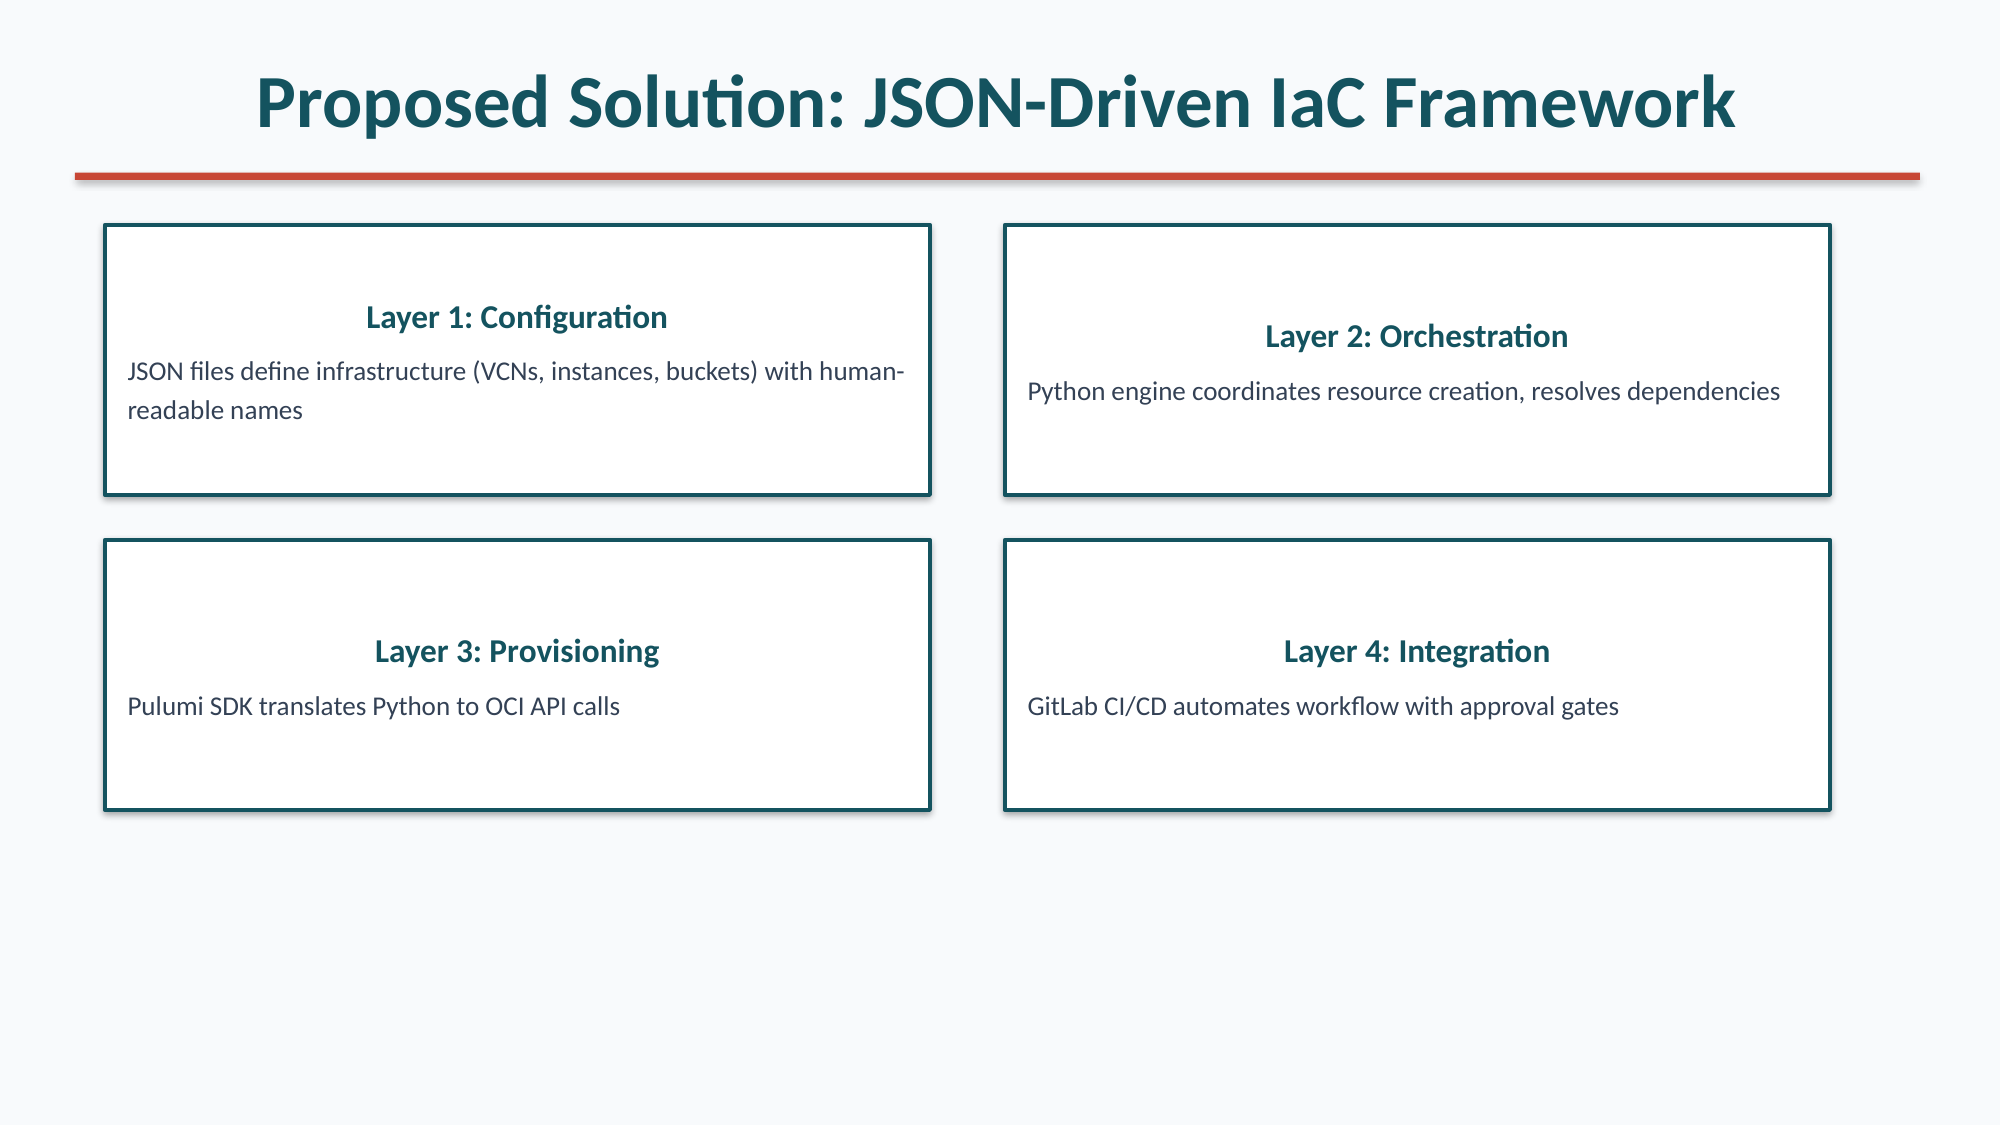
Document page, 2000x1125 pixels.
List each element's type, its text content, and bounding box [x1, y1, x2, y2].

text_box Layer 1: Configuration JSON files define infrastructure (VCNs, instances, buckets) with human-readable names [104, 224, 931, 496]
text_box Proposed Solution: JSON-Driven IaC Framework [242, 44, 1753, 150]
text_box Layer 4: Integration GitLab CI/CD automates workflow with approval gates [1004, 539, 1831, 811]
text_box Layer 3: Provisioning Pulumi SDK translates Python to OCI API calls [104, 539, 931, 811]
text_box Layer 2: Orchestration Python engine coordinates resource creation, resolves dependencies [1004, 224, 1831, 496]
text_box [74, 172, 1921, 181]
